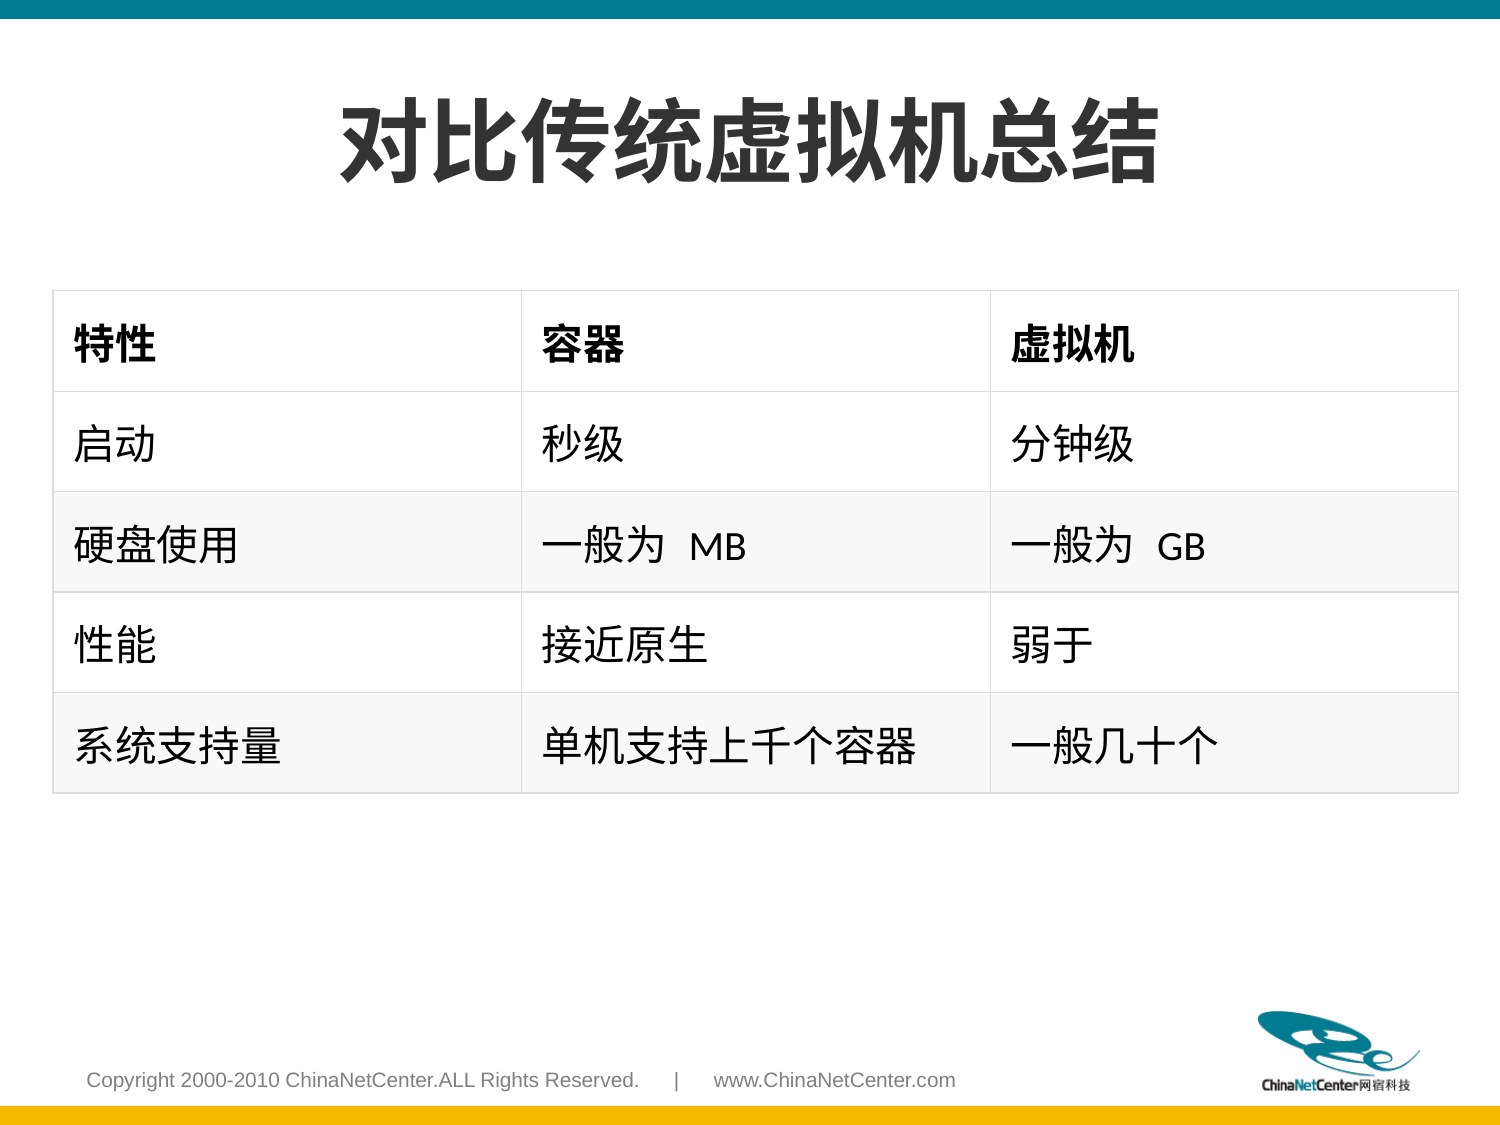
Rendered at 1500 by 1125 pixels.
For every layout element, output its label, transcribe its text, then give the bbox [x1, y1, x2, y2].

table_cell 硬盘使用 [54, 492, 521, 591]
table_cell 启动 [54, 392, 521, 491]
picture [1257, 1011, 1420, 1091]
table_cell 系统支持量 [54, 693, 521, 792]
table_cell 分钟级 [991, 392, 1458, 491]
title 对比传统虚拟机总结 [75, 45, 1425, 233]
table_cell 一般为 MB [522, 492, 990, 591]
table_cell 秒级 [522, 392, 990, 491]
table_header 特性 [54, 291, 521, 391]
table_cell 性能 [54, 593, 521, 692]
table_cell 一般几十个 [991, 693, 1458, 792]
table_cell 接近原生 [522, 593, 990, 692]
table_cell 单机支持上千个容器 [522, 693, 990, 792]
table_cell 弱于 [991, 593, 1458, 692]
table_header 容器 [522, 291, 990, 391]
table_cell 一般为 GB [991, 492, 1458, 591]
table_header 虚拟机 [991, 291, 1458, 391]
